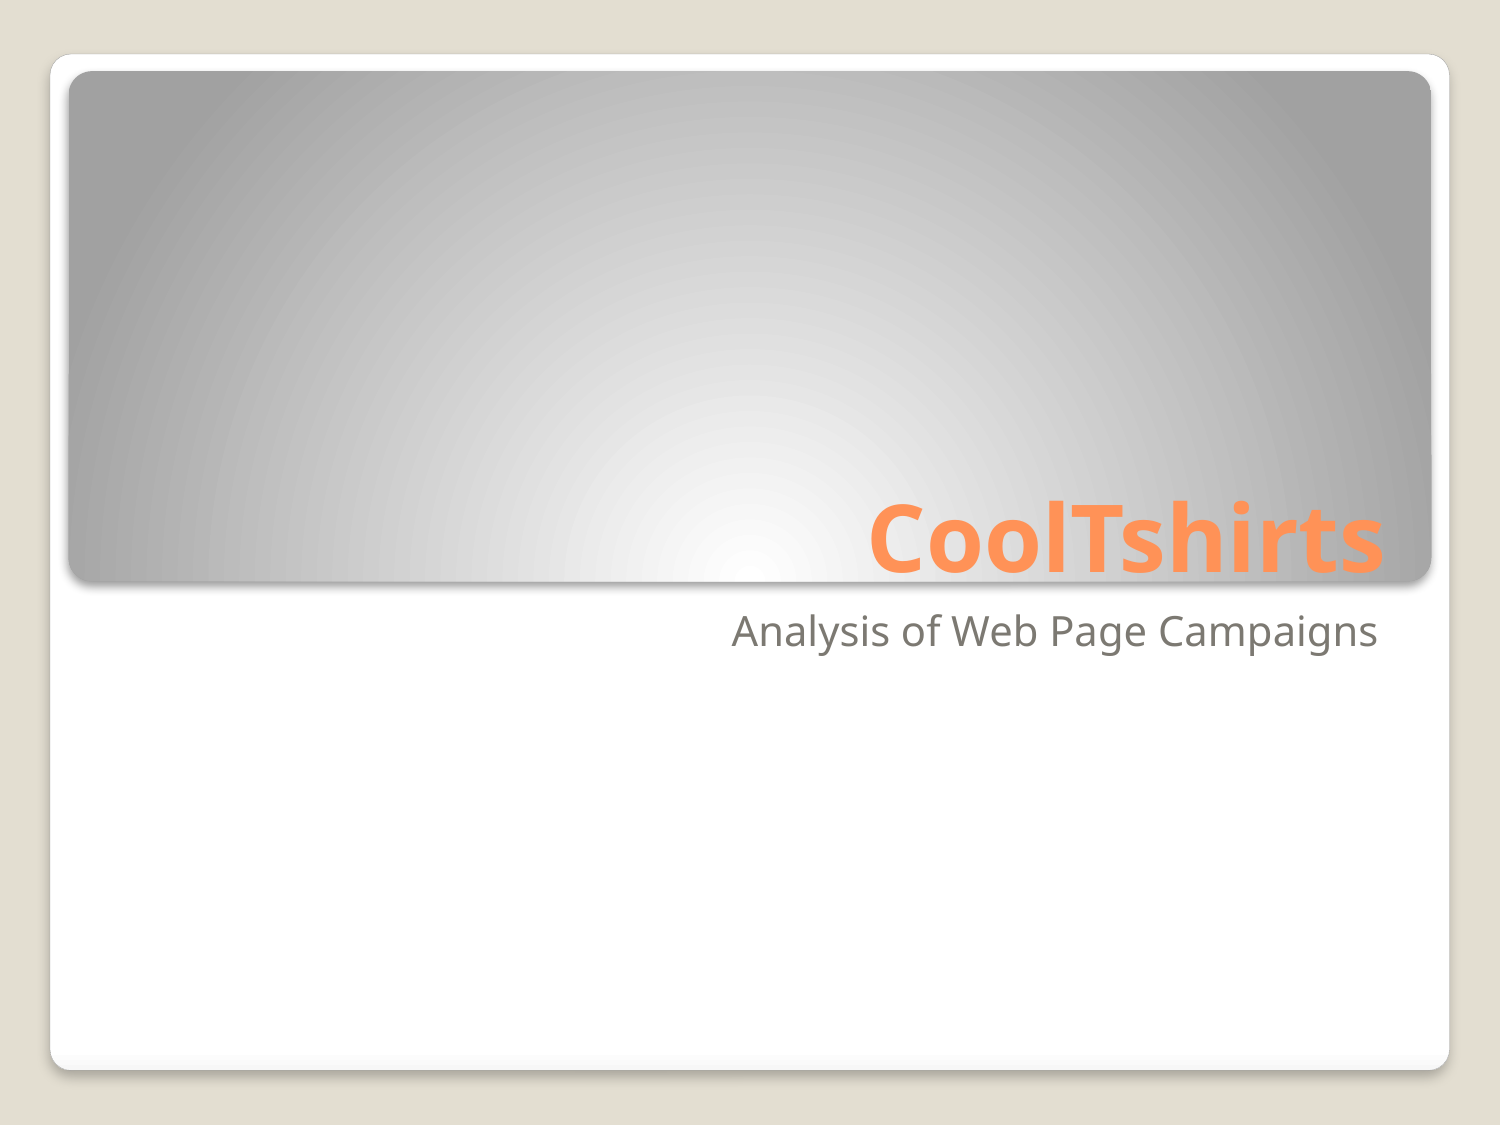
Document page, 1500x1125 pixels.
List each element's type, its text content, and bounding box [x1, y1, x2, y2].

subtitle Analysis of Web Page Campaigns [118, 604, 1394, 755]
title CoolTshirts [118, 298, 1394, 599]
